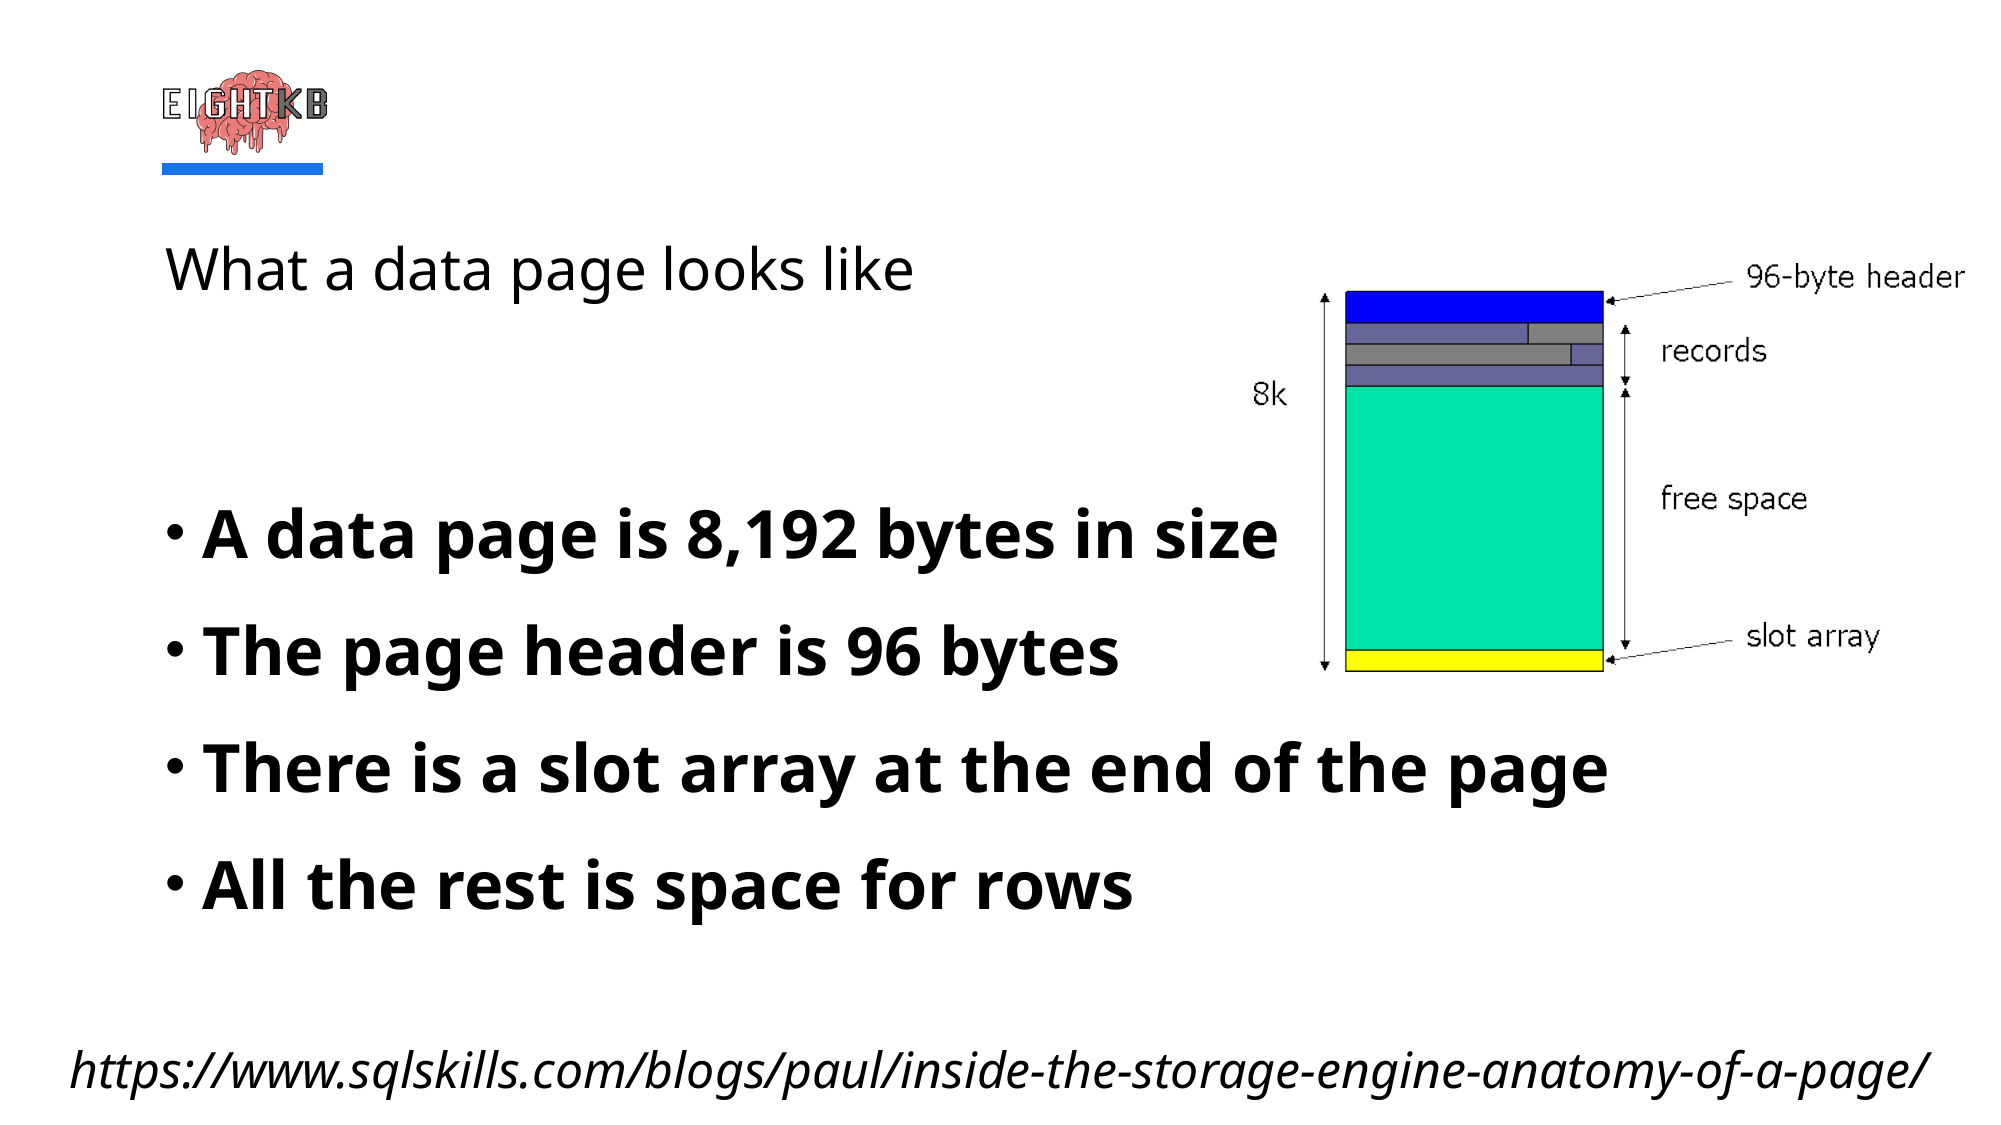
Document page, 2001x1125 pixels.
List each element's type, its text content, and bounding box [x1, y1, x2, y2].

picture [1254, 263, 1965, 673]
title What a data page looks like [150, 224, 1850, 441]
text_box https://www.sqlskills.com/blogs/paul/inside-the-storage-engine-anatomy-of-a-page/ [54, 1030, 1945, 1106]
picture [163, 70, 327, 155]
list A data page is 8,192 bytes in size The page header is 96 bytes There is a slot array at the end of the page All the rest is space for rows [150, 468, 1850, 1030]
